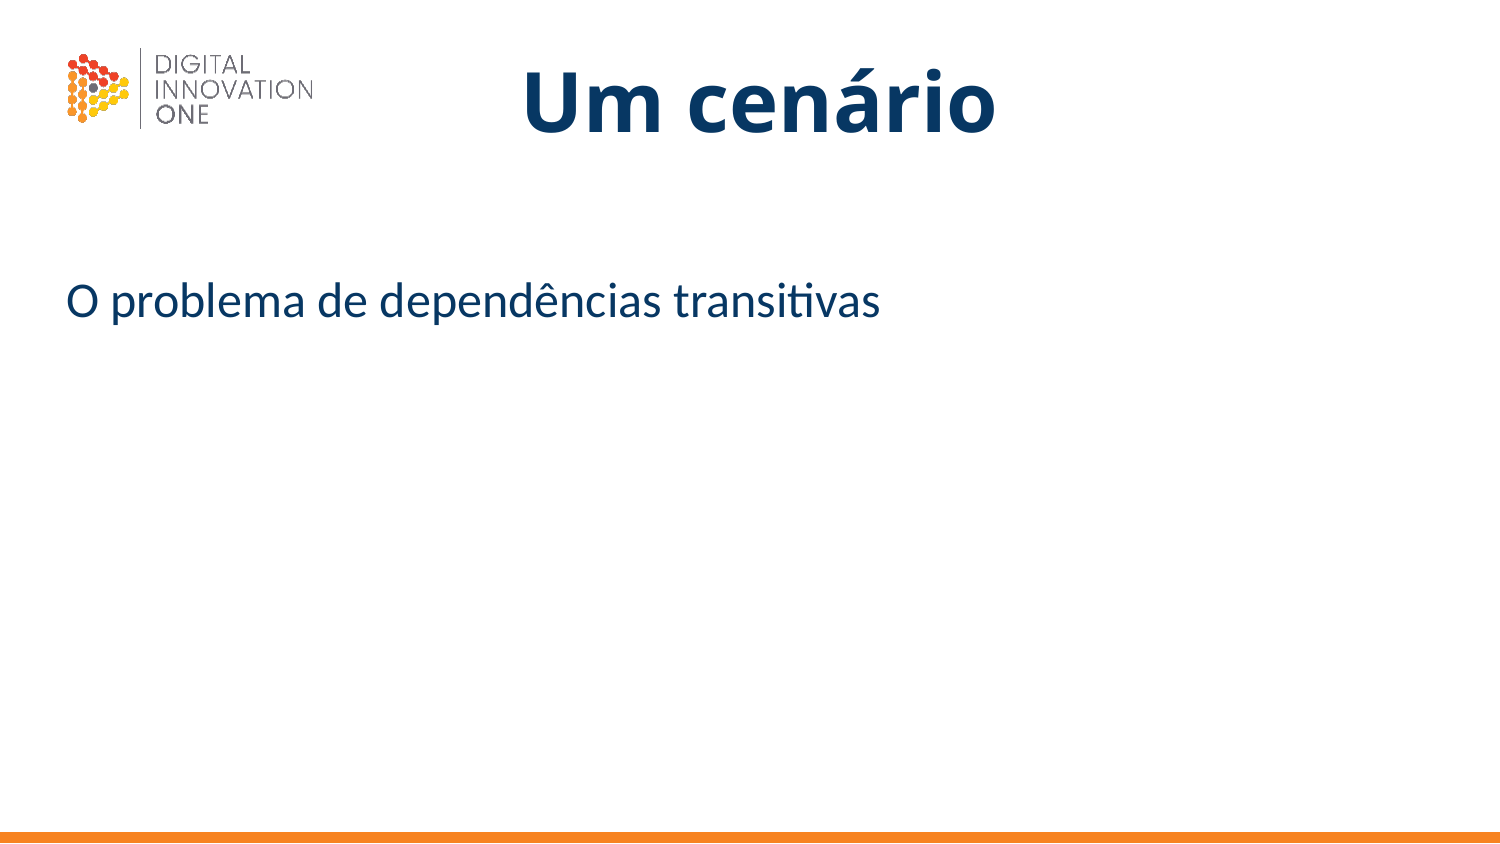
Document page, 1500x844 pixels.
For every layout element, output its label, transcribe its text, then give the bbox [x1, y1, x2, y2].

picture [50, 39, 331, 138]
subtitle Um cenário [51, 50, 1449, 148]
text_box O problema de dependências transitivas [51, 218, 914, 316]
text_box [0, 832, 1500, 843]
